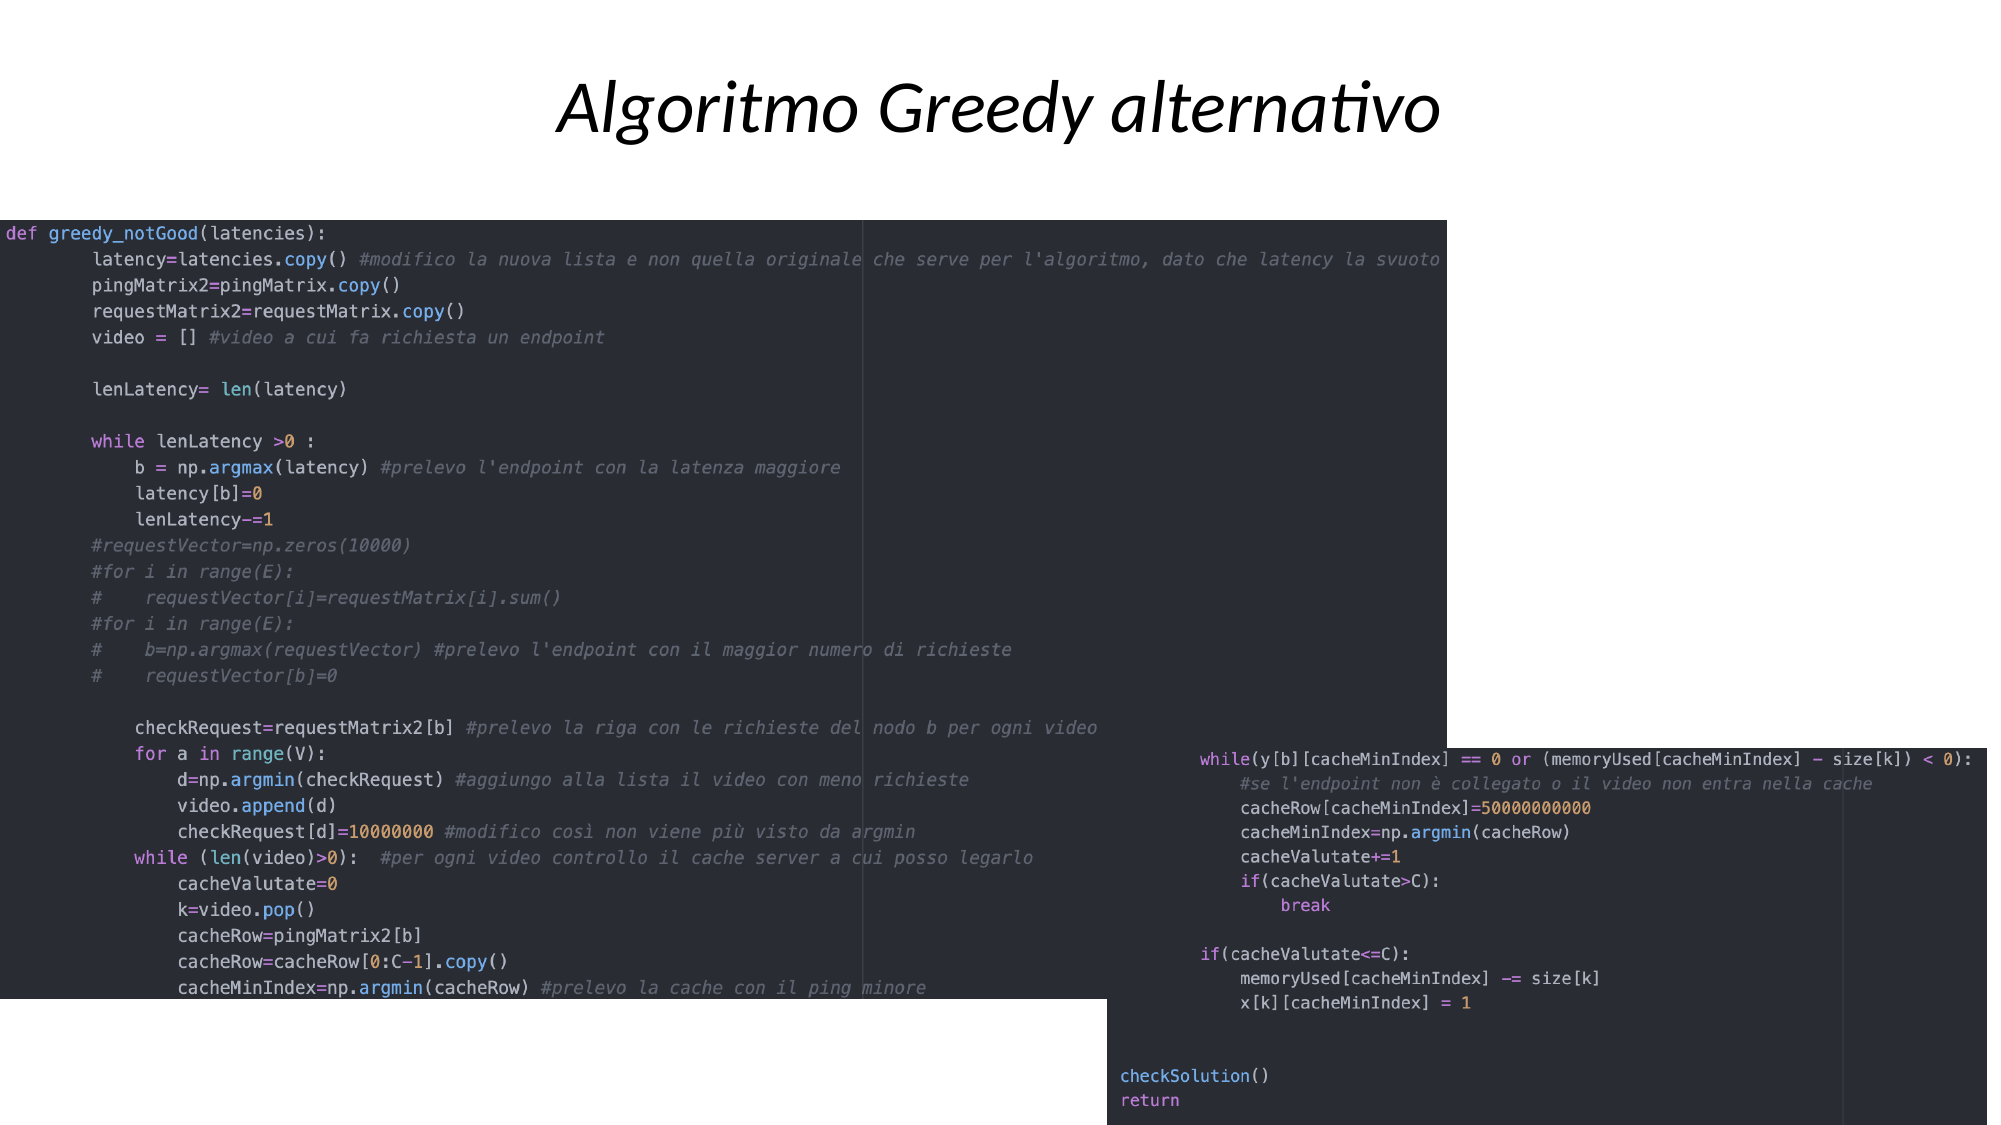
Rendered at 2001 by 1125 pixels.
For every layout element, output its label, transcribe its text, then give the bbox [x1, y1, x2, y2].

picture [1107, 748, 1987, 1125]
title Algoritmo Greedy alternativo [137, 0, 1863, 218]
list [0, 220, 1447, 999]
